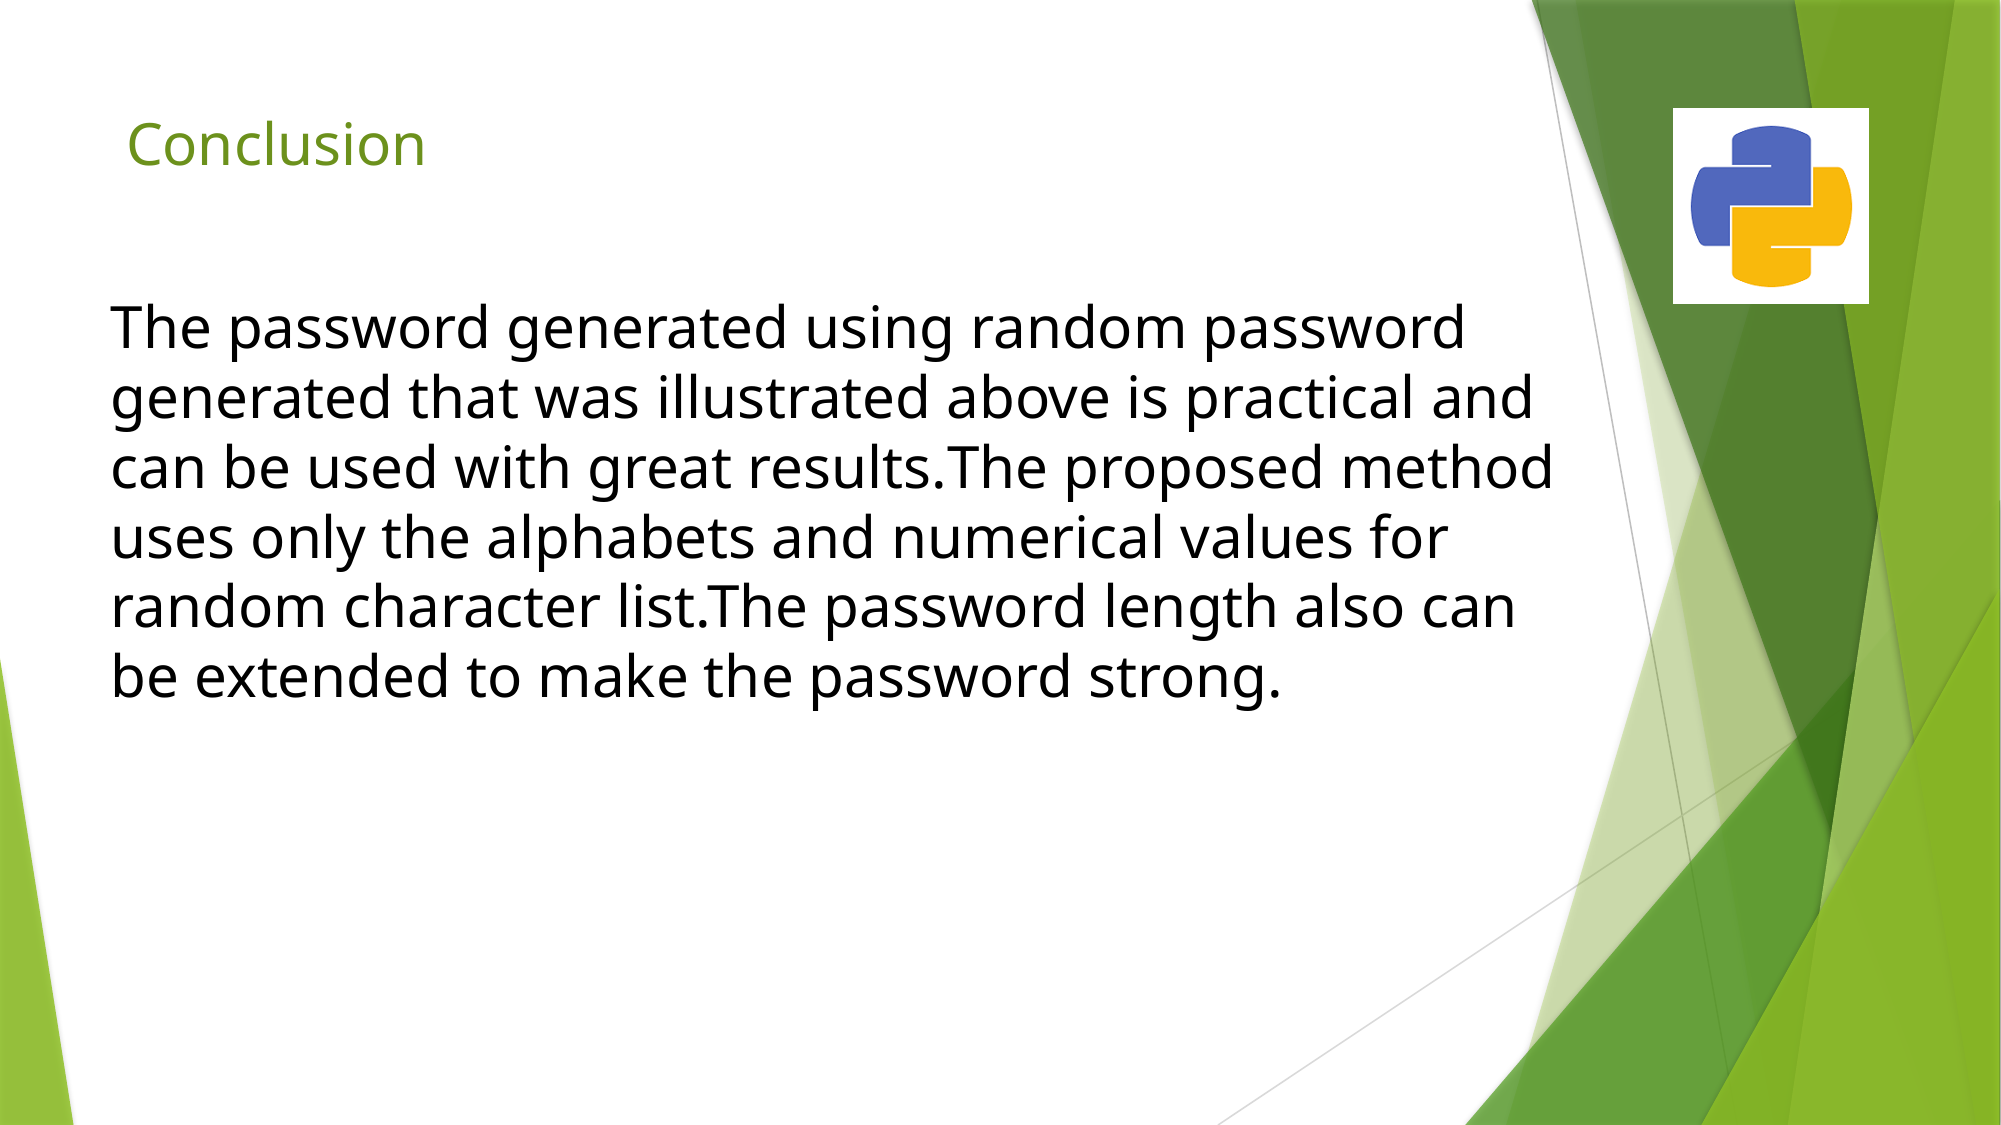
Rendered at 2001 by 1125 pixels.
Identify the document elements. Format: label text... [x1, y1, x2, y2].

picture [1673, 107, 1870, 304]
title Conclusion [111, 99, 1522, 282]
list The password generated using random password generated that was illustrated above is practical and can be used with great results.The proposed method uses only the alphabets and numerical values for random character list.The password length also can be extended to make the password strong. [95, 282, 1582, 879]
